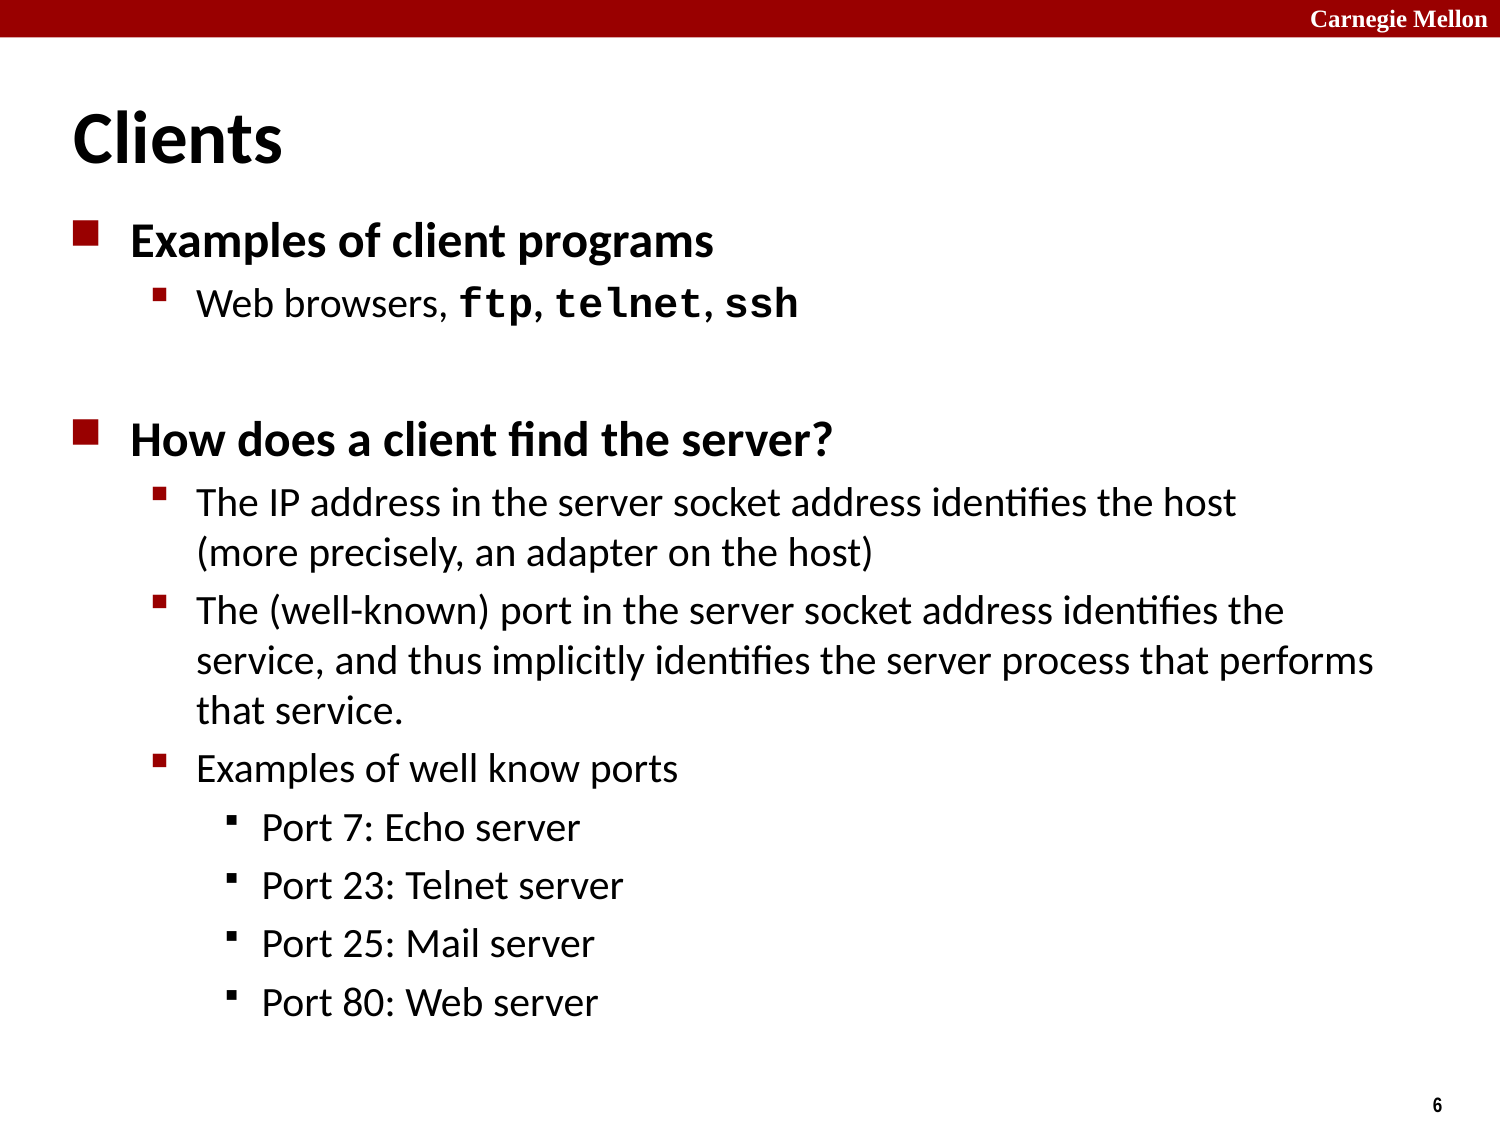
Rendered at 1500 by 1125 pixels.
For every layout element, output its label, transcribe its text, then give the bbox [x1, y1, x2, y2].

list Examples of client programs Web browsers, ftp, telnet, ssh How does a client find the server? The IP address in the server socket address identifies the host (more precisely, an adapter on the host) The (well-known) port in the server socket address identifies the service, and thus implicitly identifies the server process that performs that service. Examples of well know ports Port 7: Echo server Port 23: Telnet server Port 25: Mail server Port 80: Web server [58, 199, 1423, 1088]
title Clients [58, 71, 1305, 197]
